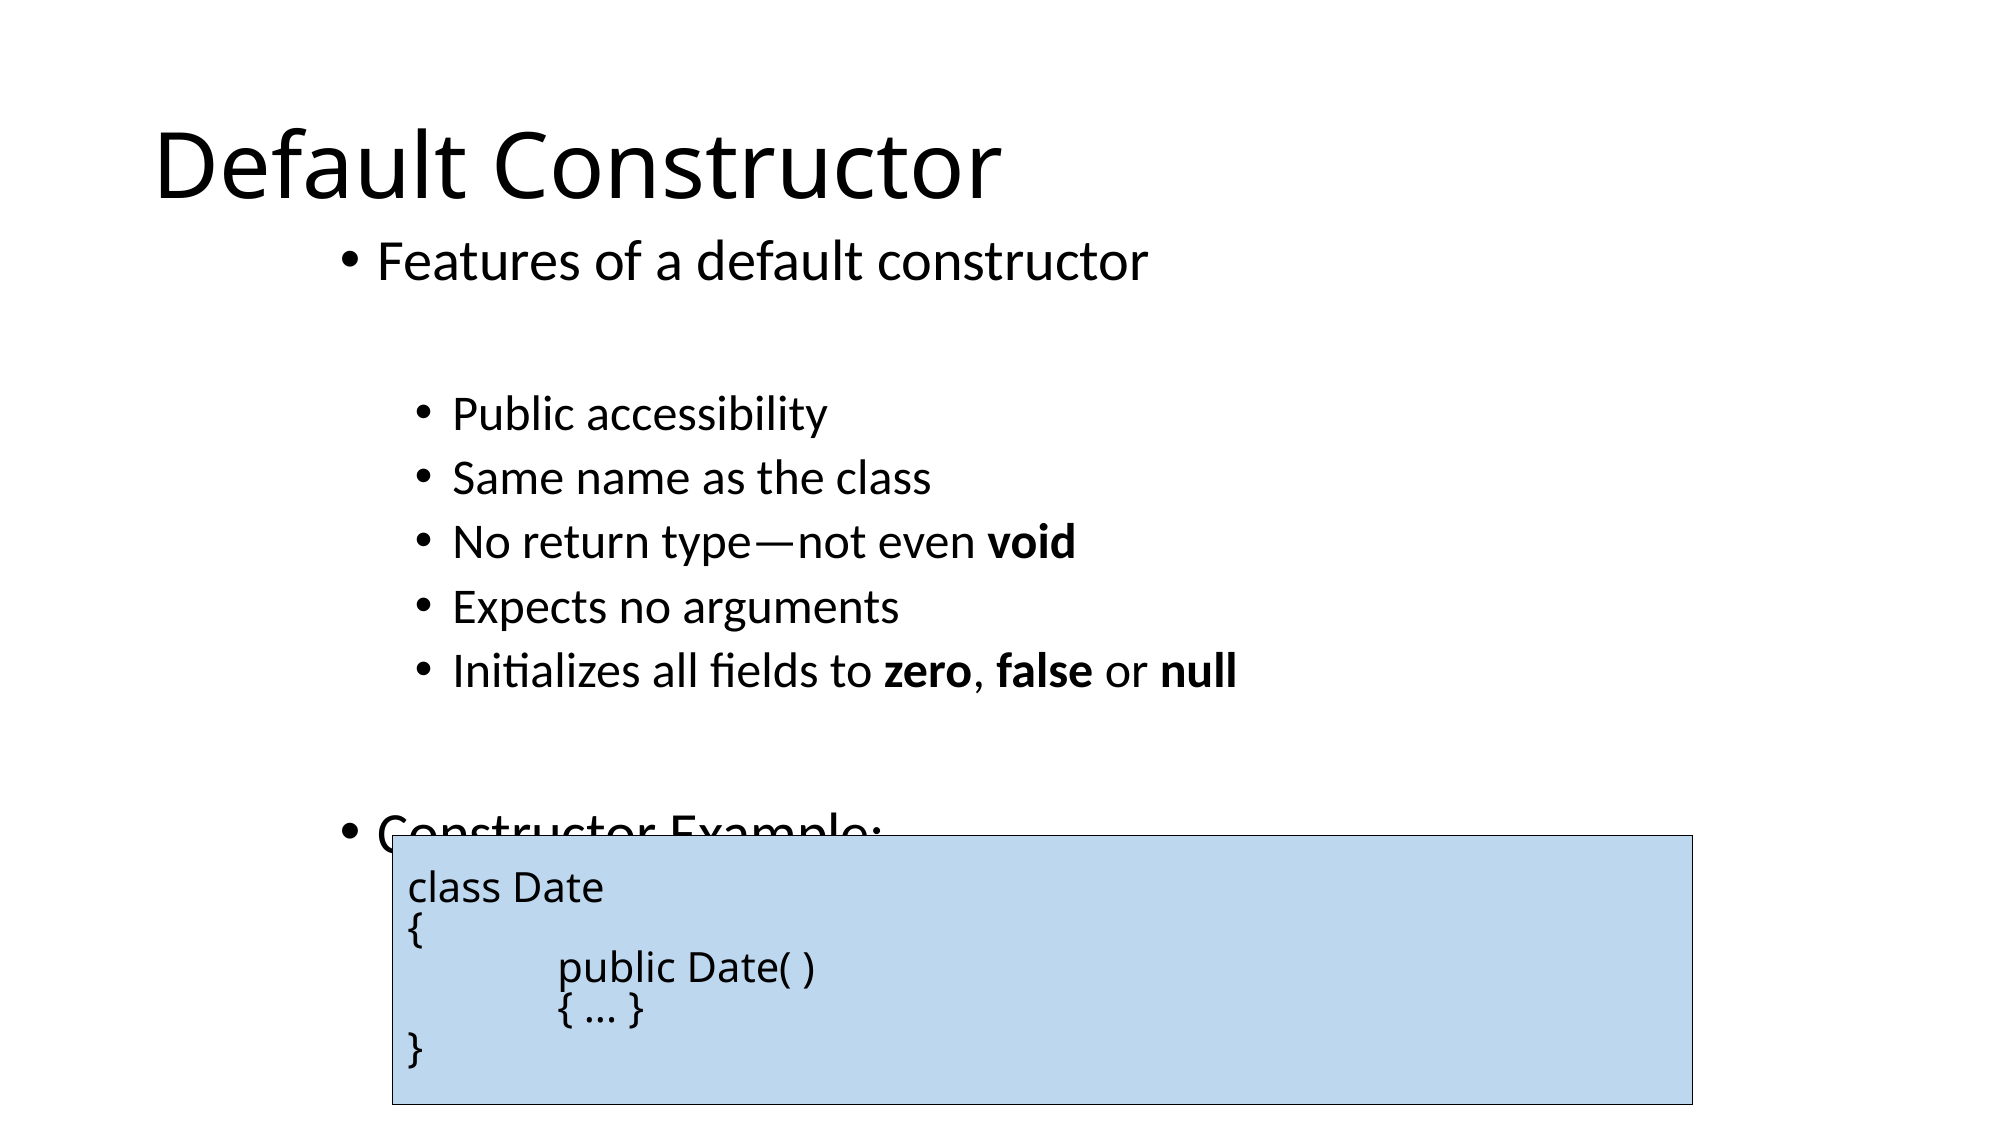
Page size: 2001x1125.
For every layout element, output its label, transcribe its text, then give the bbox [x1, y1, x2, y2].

text_box class Date { public Date( ) { ... } } [392, 835, 1693, 1105]
title Default Constructor [137, 59, 1863, 278]
list Features of a default constructor Public accessibility Same name as the class No return type—not even void Expects no arguments Initializes all fields to zero, false or null Constructor Example: [324, 222, 1675, 1055]
